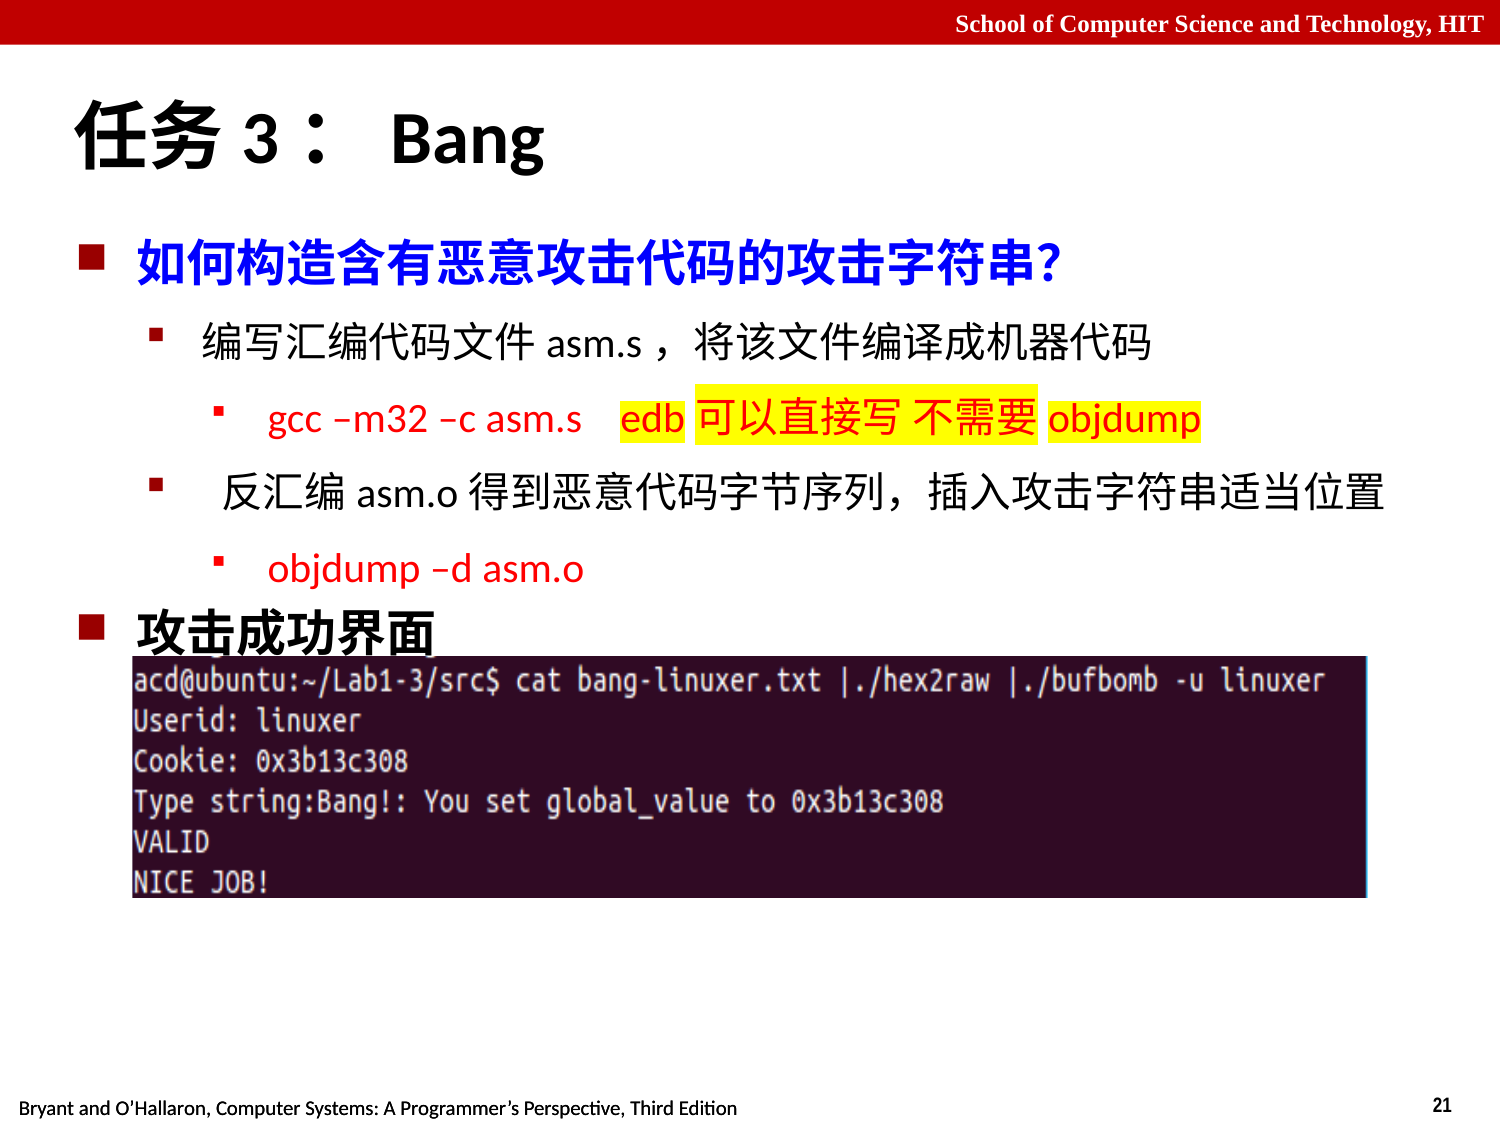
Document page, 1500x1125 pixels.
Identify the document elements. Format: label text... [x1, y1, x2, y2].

list 如何构造含有恶意攻击代码的攻击字符串？ 编写汇编代码文件asm.s，将该文件编译成机器代码 gcc –m32 –c asm.s edb可以直接写 不需要objdump 反汇编asm.o得到恶意代码字节序列，插入攻击字符串适当位置 objdump –d asm.o 攻击成功界面 [64, 223, 1476, 1040]
picture [132, 656, 1368, 898]
title 任务3：Bang [58, 71, 1500, 197]
